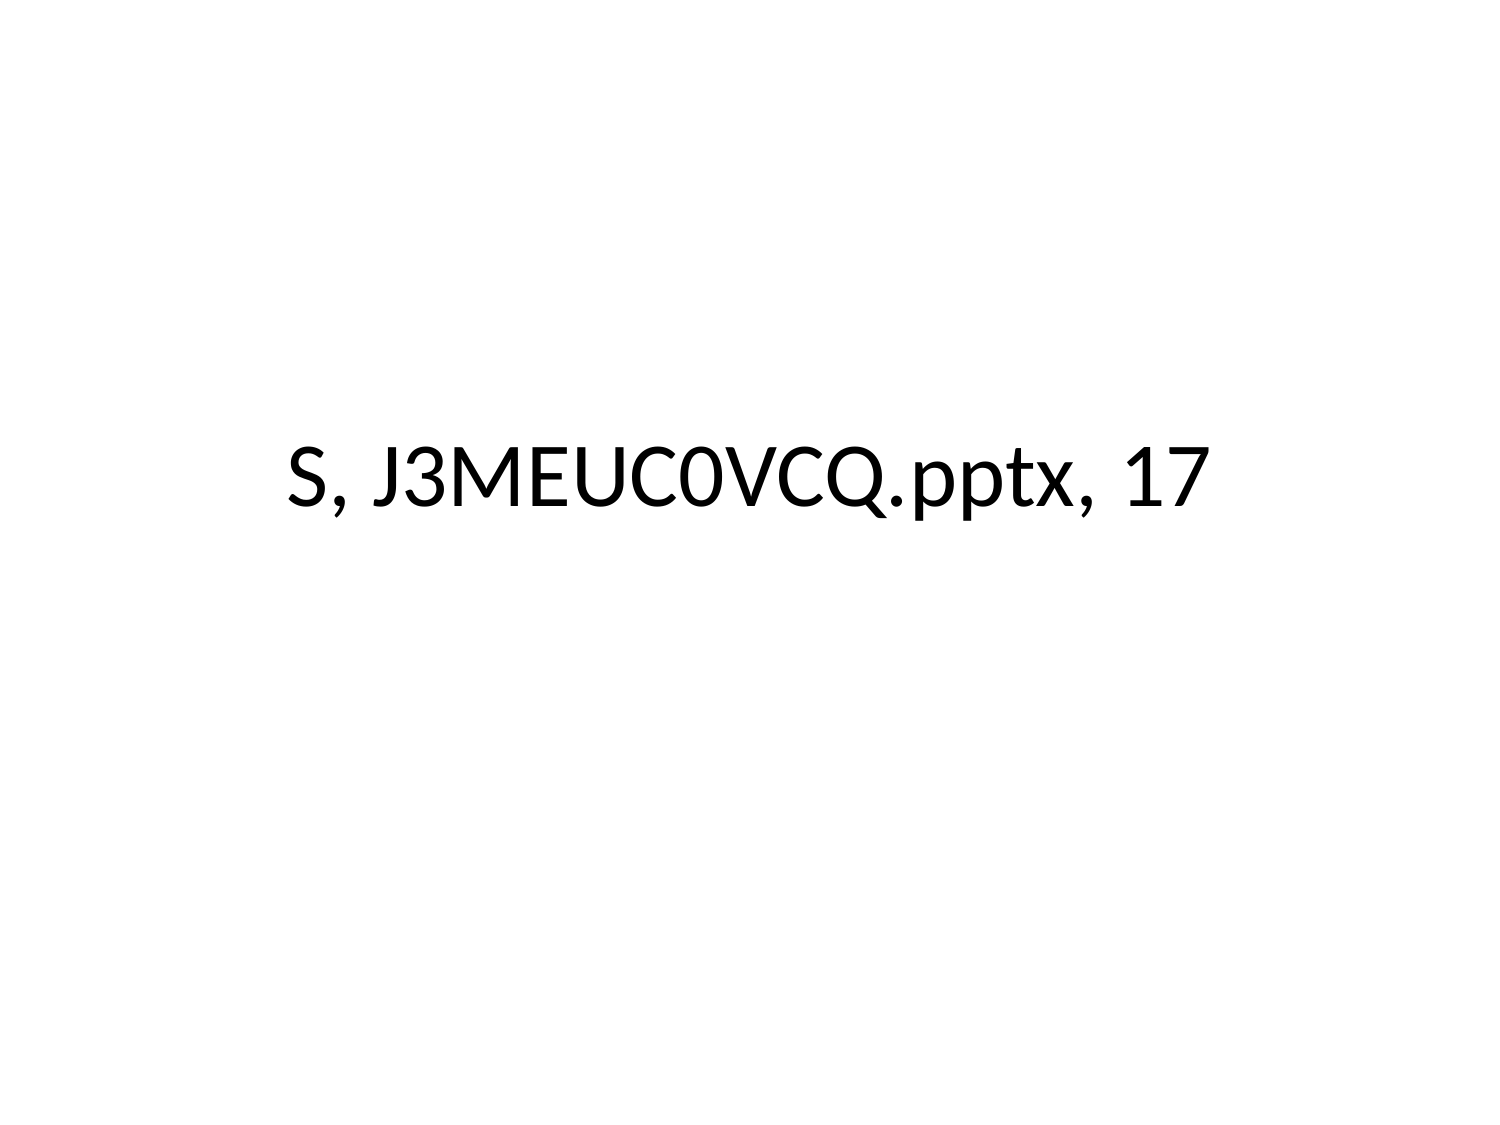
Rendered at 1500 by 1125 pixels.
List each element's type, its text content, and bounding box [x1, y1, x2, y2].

title S, J3MEUC0VCQ.pptx, 17 [112, 349, 1388, 591]
